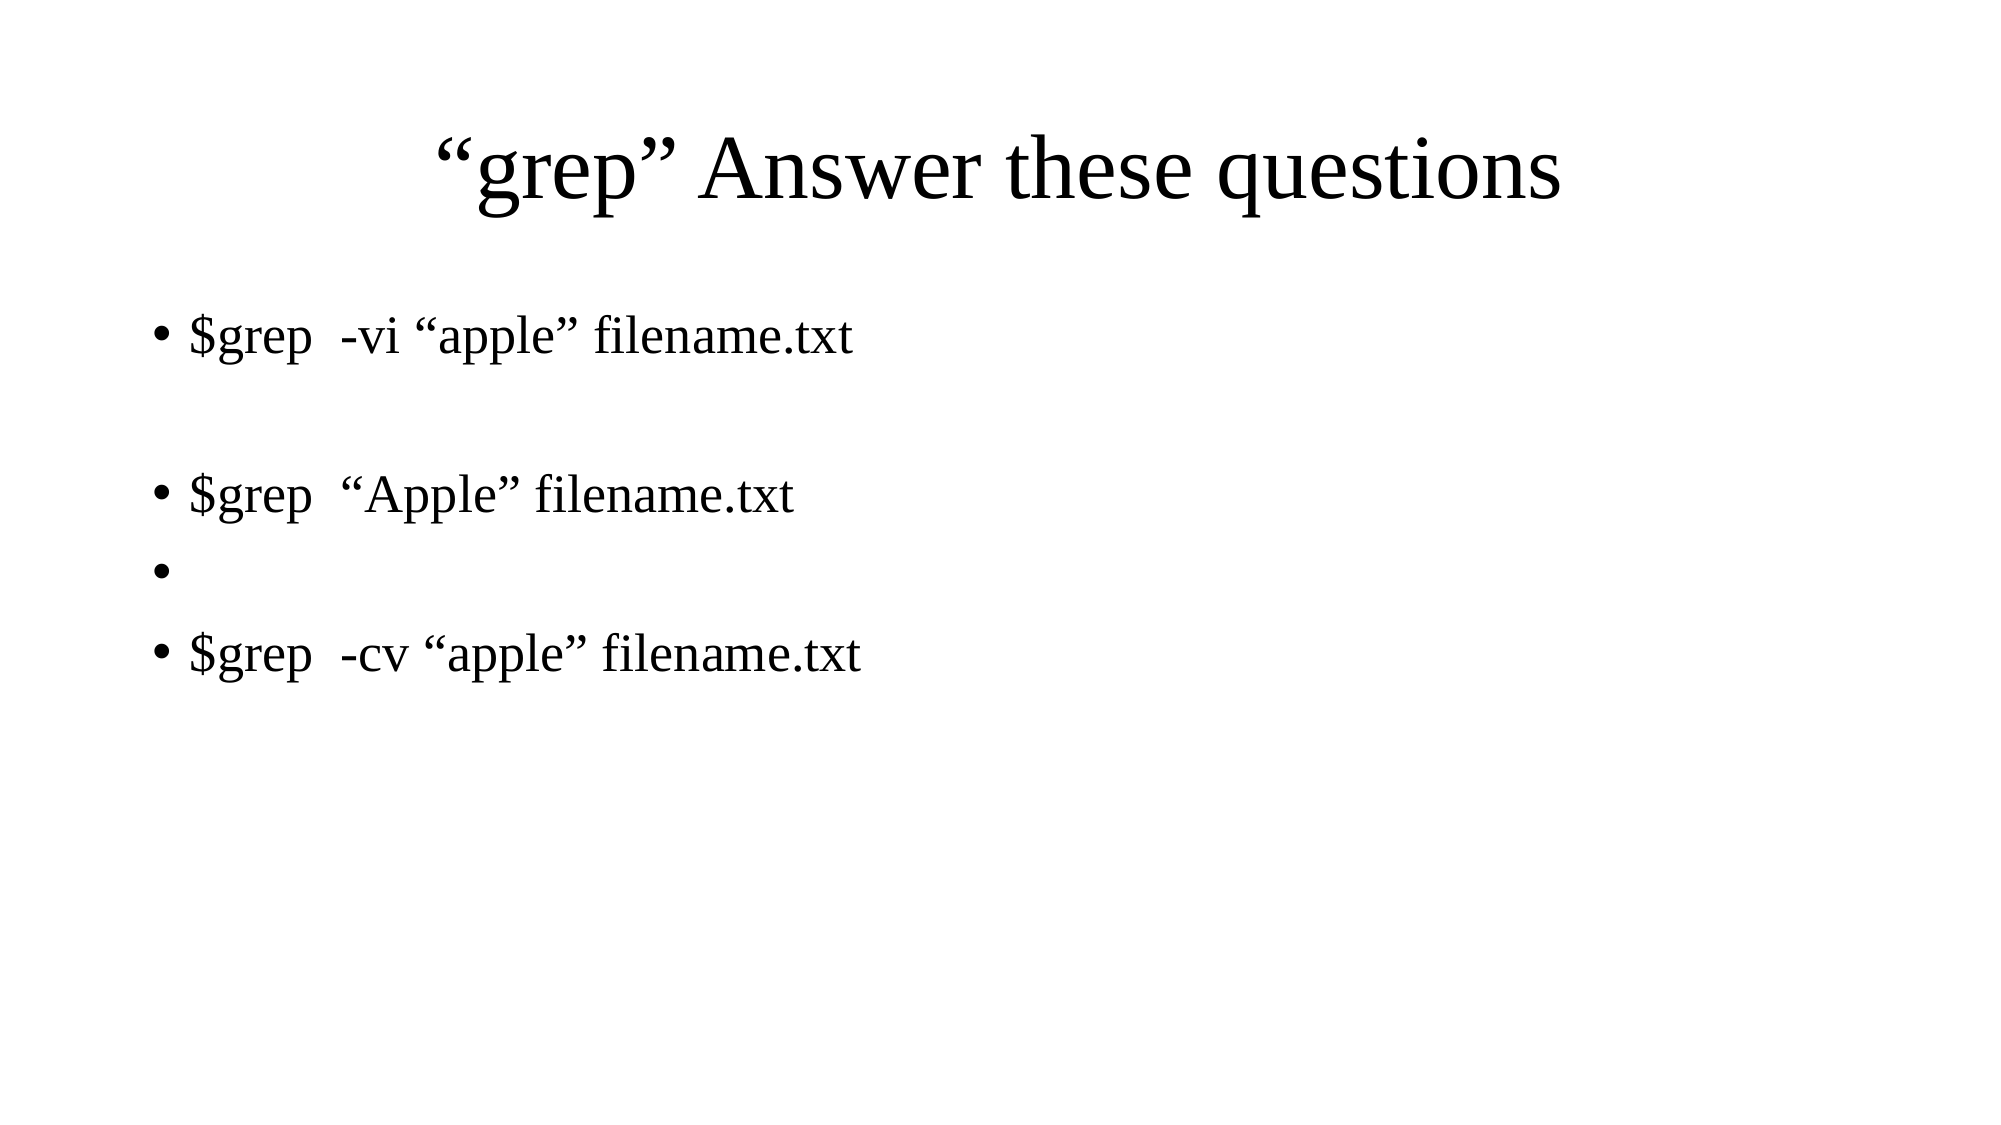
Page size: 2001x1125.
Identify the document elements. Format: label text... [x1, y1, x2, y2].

title “grep” Answer these questions [137, 59, 1863, 278]
list $grep -vi “apple” filename.txt $grep “Apple” filename.txt $grep -cv “apple” filename.txt [137, 299, 1863, 1014]
